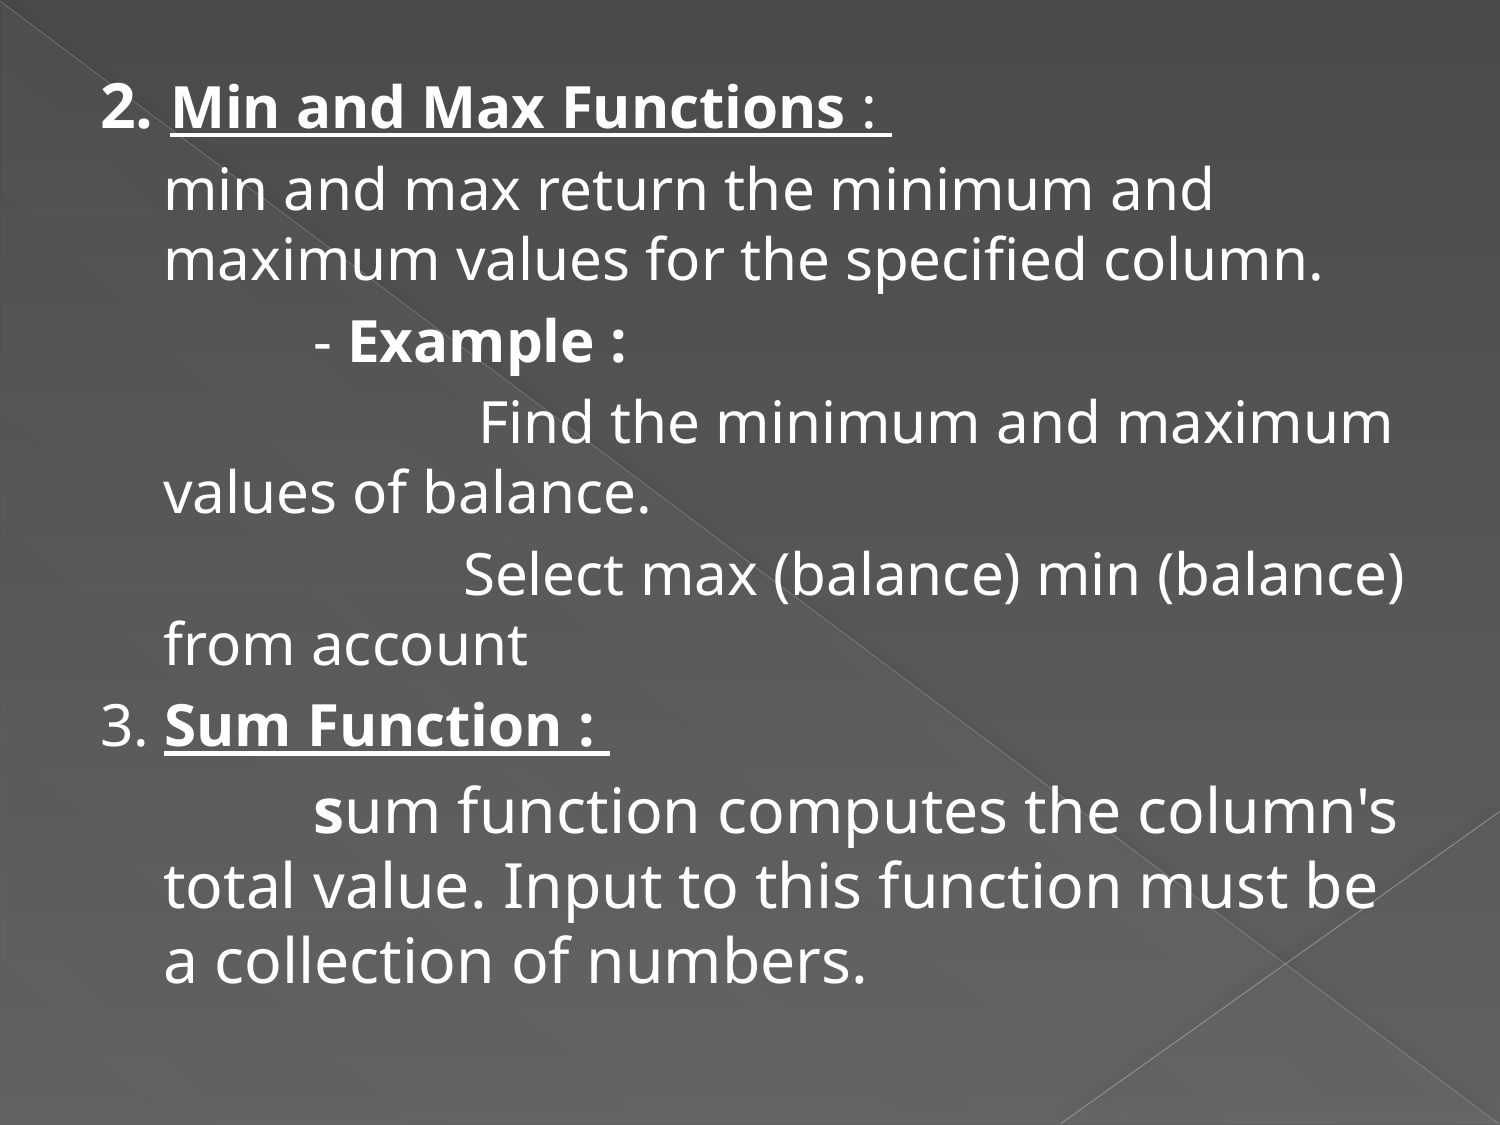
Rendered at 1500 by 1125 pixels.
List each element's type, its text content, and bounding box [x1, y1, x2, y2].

list 2. Min and Max Functions : min and max return the minimum and maximum values for the specified column. - Example : Find the minimum and maximum values of balance. Select max (balance) min (balance) from account 3. Sum Function : sum function computes the column's total value. Input to this function must be a collection of numbers. [75, 58, 1425, 1059]
